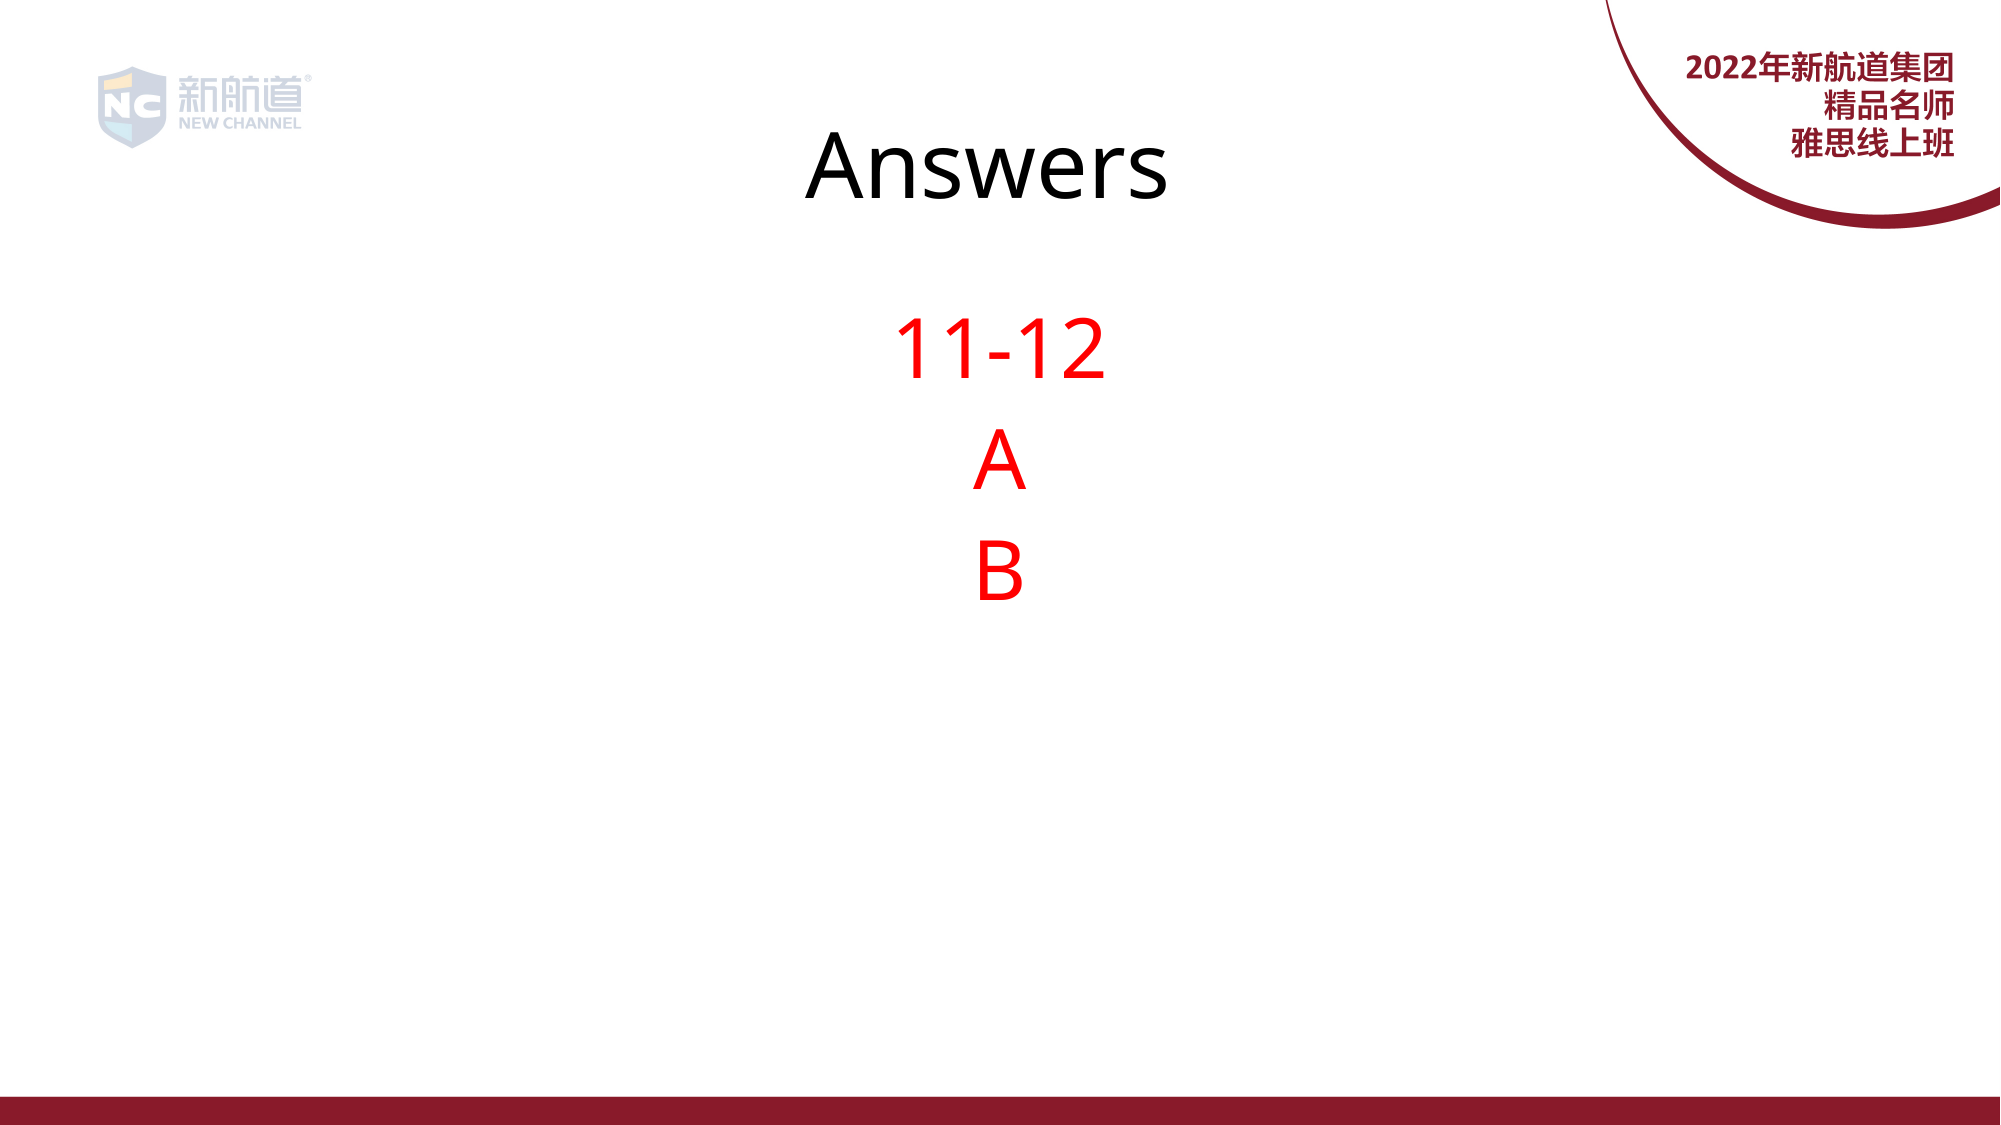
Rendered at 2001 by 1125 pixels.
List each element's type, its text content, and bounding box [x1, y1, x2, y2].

picture [0, 0, 2000, 1125]
list 11-12 A B [137, 299, 1863, 1014]
title Answers [137, 59, 1863, 278]
